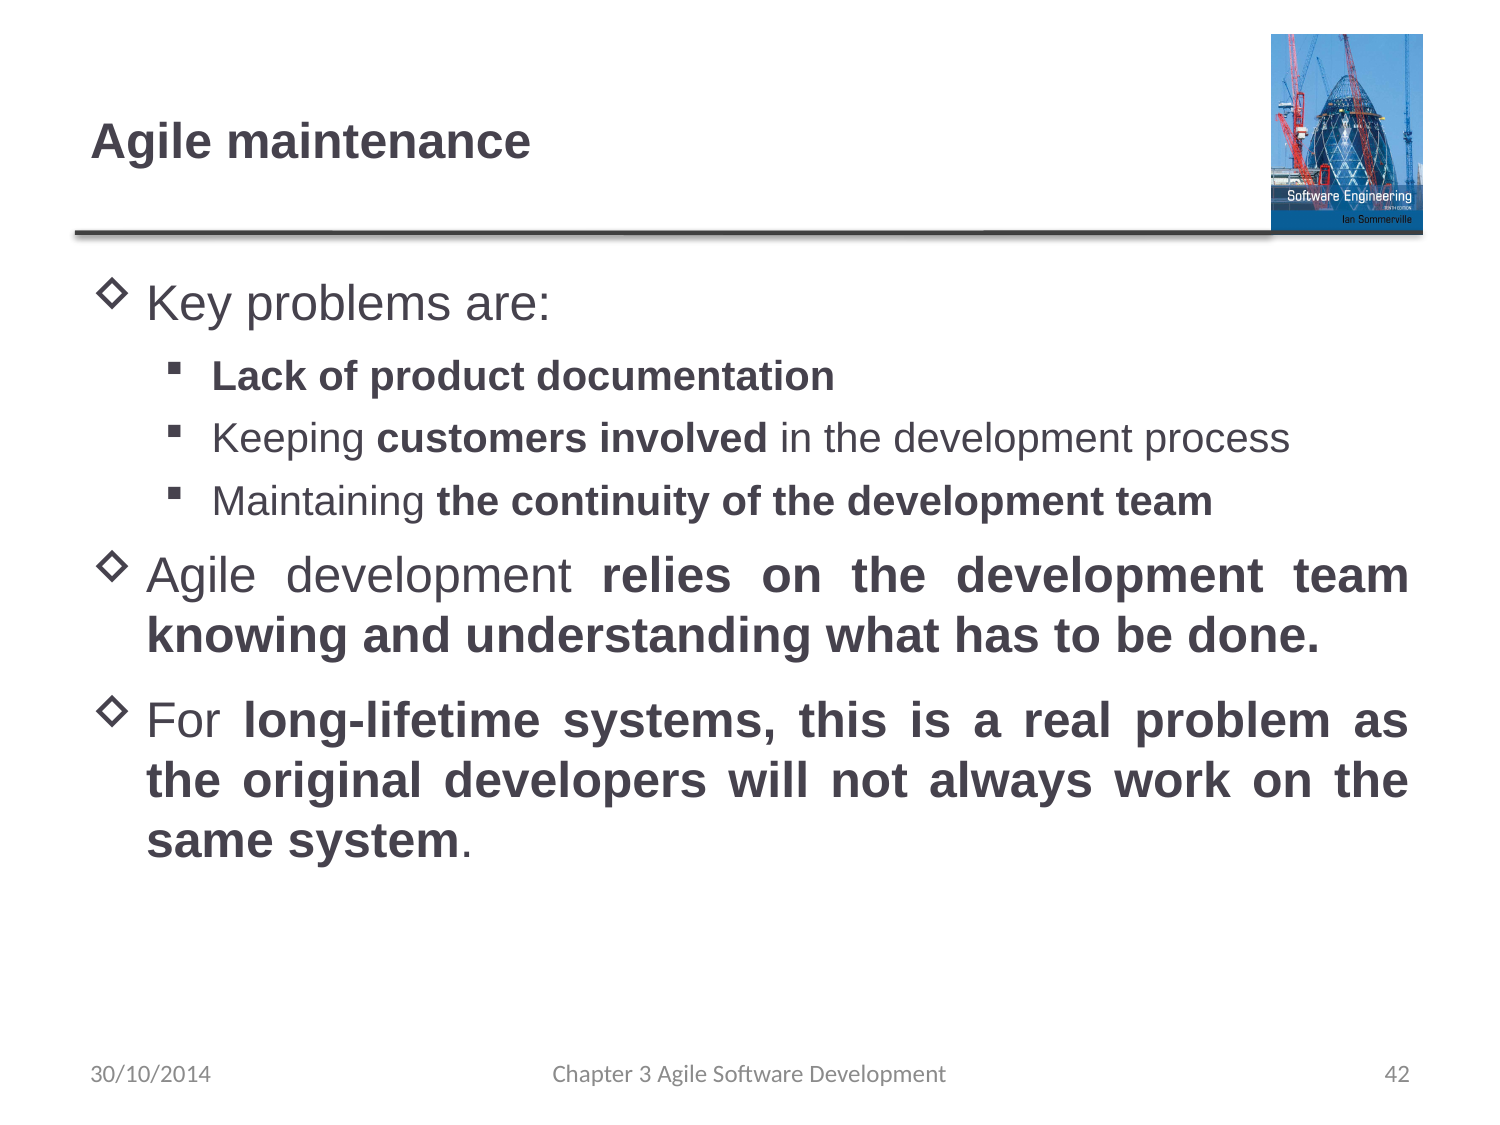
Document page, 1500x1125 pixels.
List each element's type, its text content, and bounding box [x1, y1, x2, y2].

footer Chapter 3 Agile Software Development [512, 1042, 988, 1103]
slide_number 42 [1074, 1042, 1425, 1103]
title Agile maintenance [74, 44, 1272, 233]
list Key problems are: Lack of product documentation Keeping customers involved in the development process Maintaining the continuity of the development team Agile development relies on the development team knowing and understanding what has to be done. For long-lifetime systems, this is a real problem as the original developers will not always work on the same system. [75, 262, 1425, 1005]
picture [1271, 34, 1423, 230]
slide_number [75, 1042, 425, 1103]
